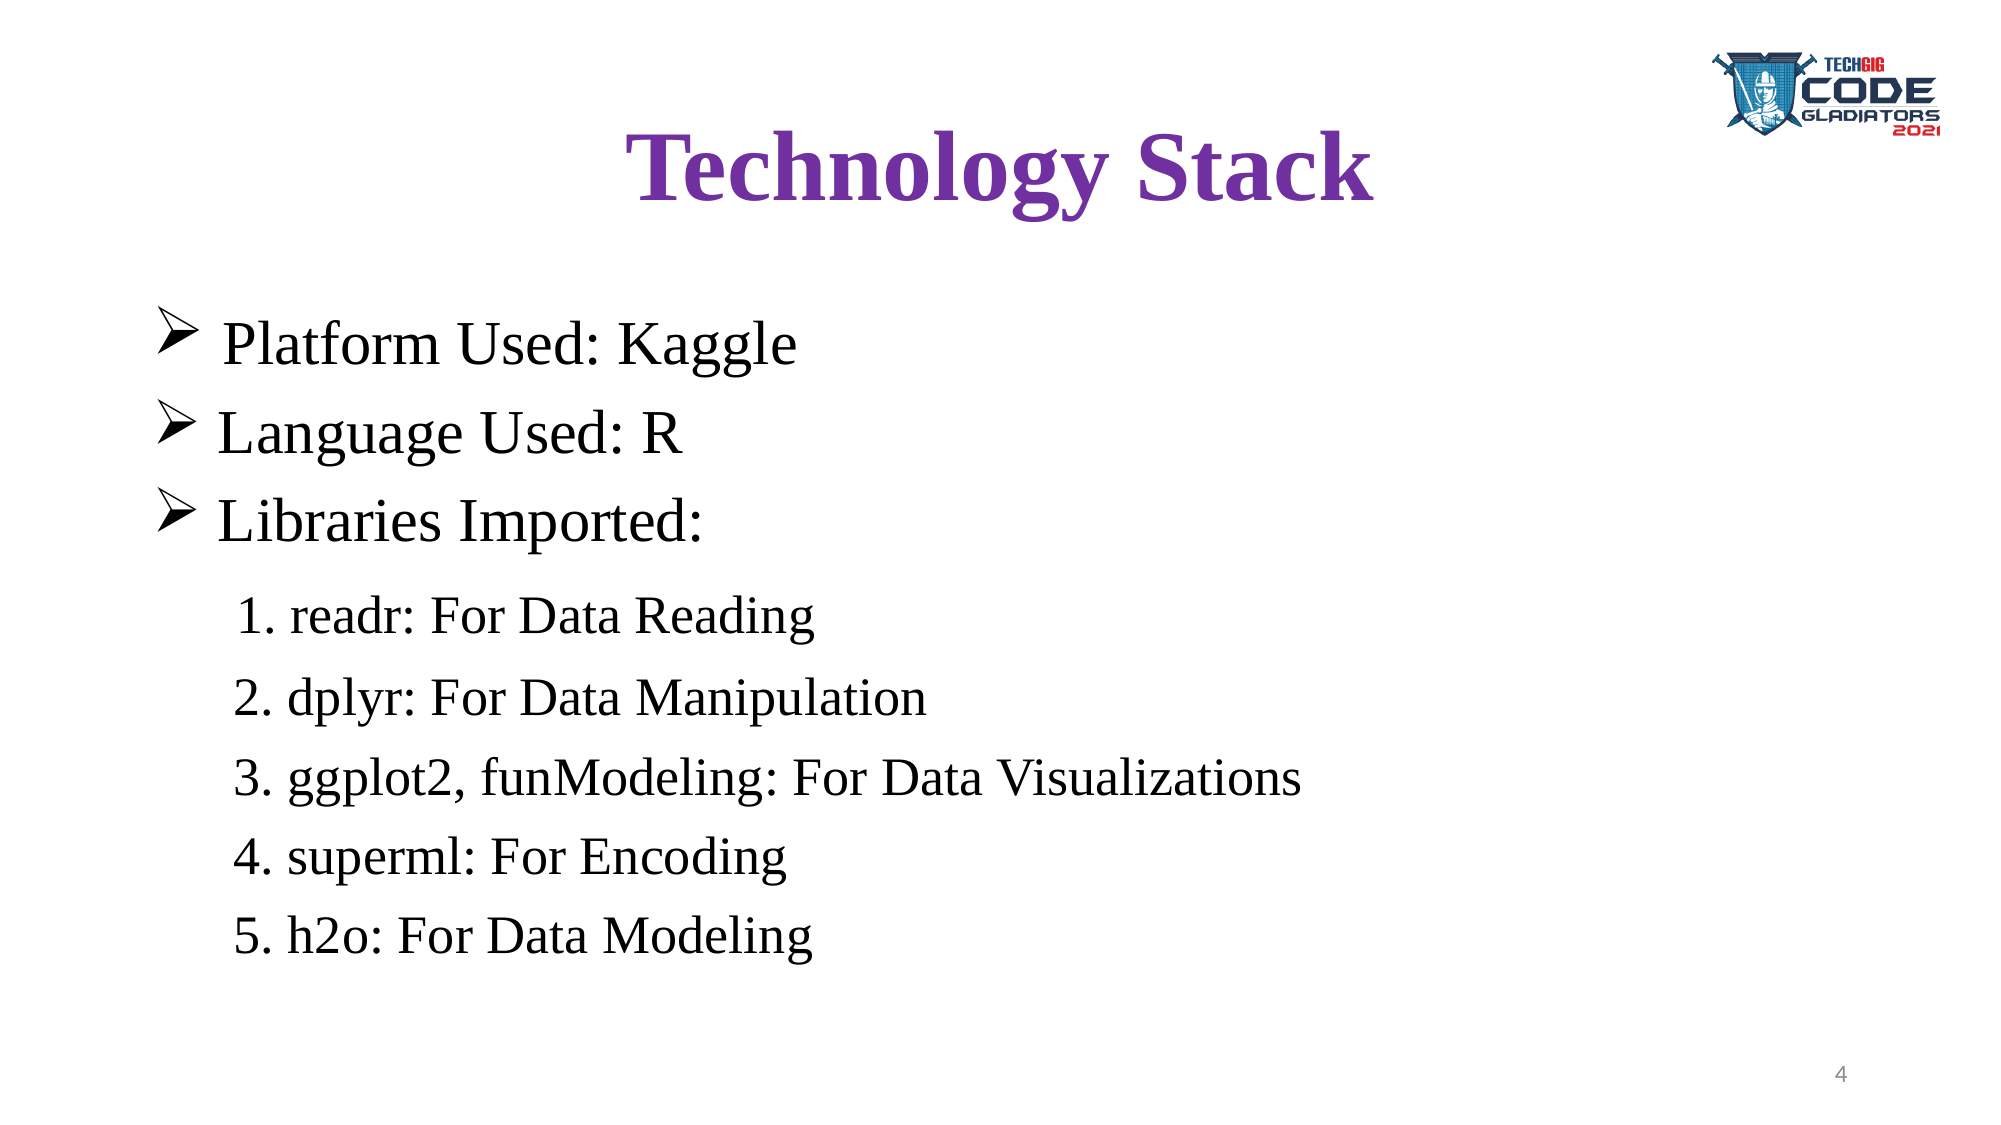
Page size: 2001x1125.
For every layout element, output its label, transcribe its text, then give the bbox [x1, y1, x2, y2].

list Platform Used: Kaggle Language Used: R Libraries Imported: 1. readr: For Data Reading 2. dplyr: For Data Manipulation 3. ggplot2, funModeling: For Data Visualizations 4. superml: For Encoding 5. h2o: For Data Modeling [137, 299, 1863, 1014]
picture [1712, 52, 1940, 136]
title Technology Stack [137, 59, 1863, 278]
slide_number 4 [1412, 1042, 1863, 1103]
